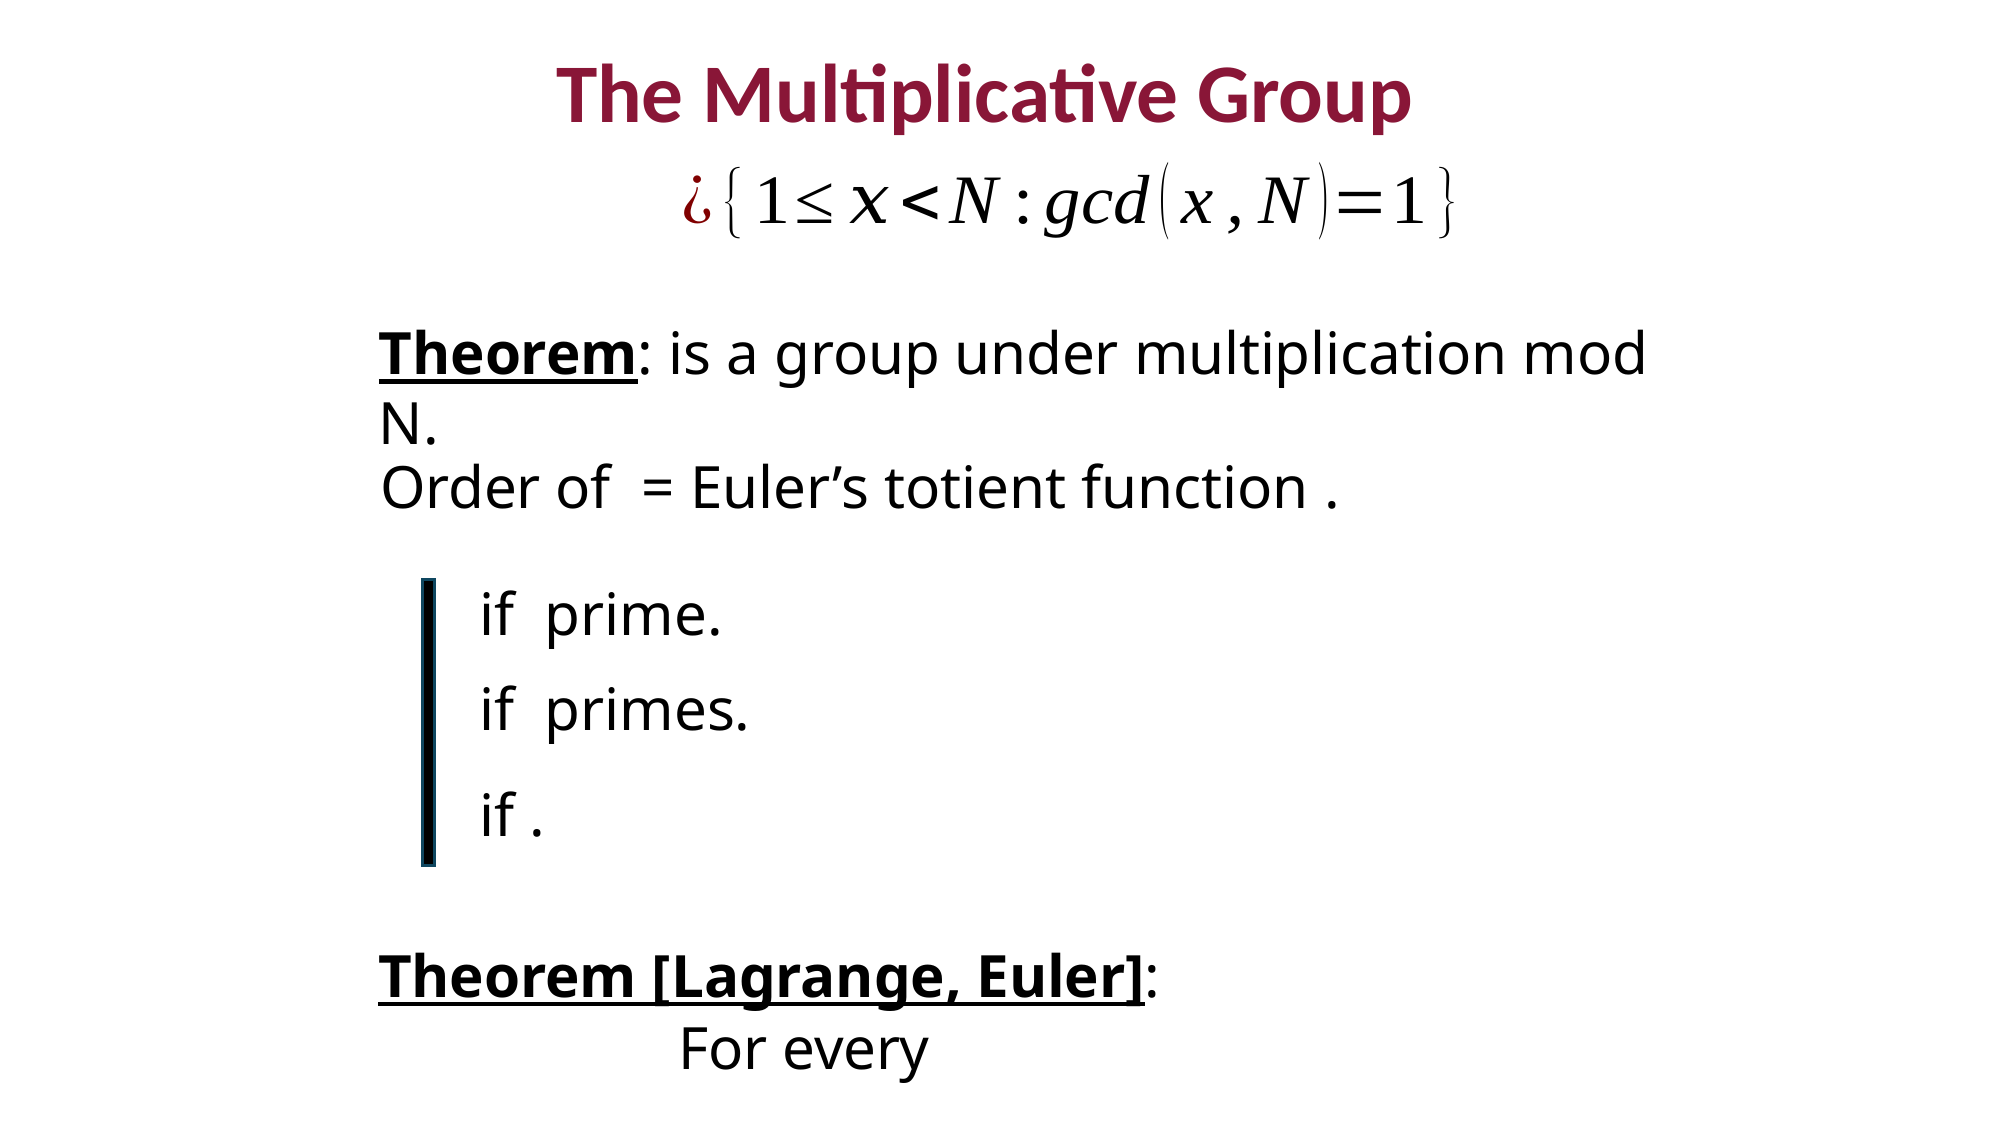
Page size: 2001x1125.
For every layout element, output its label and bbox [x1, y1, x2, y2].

text_box [421, 578, 436, 867]
